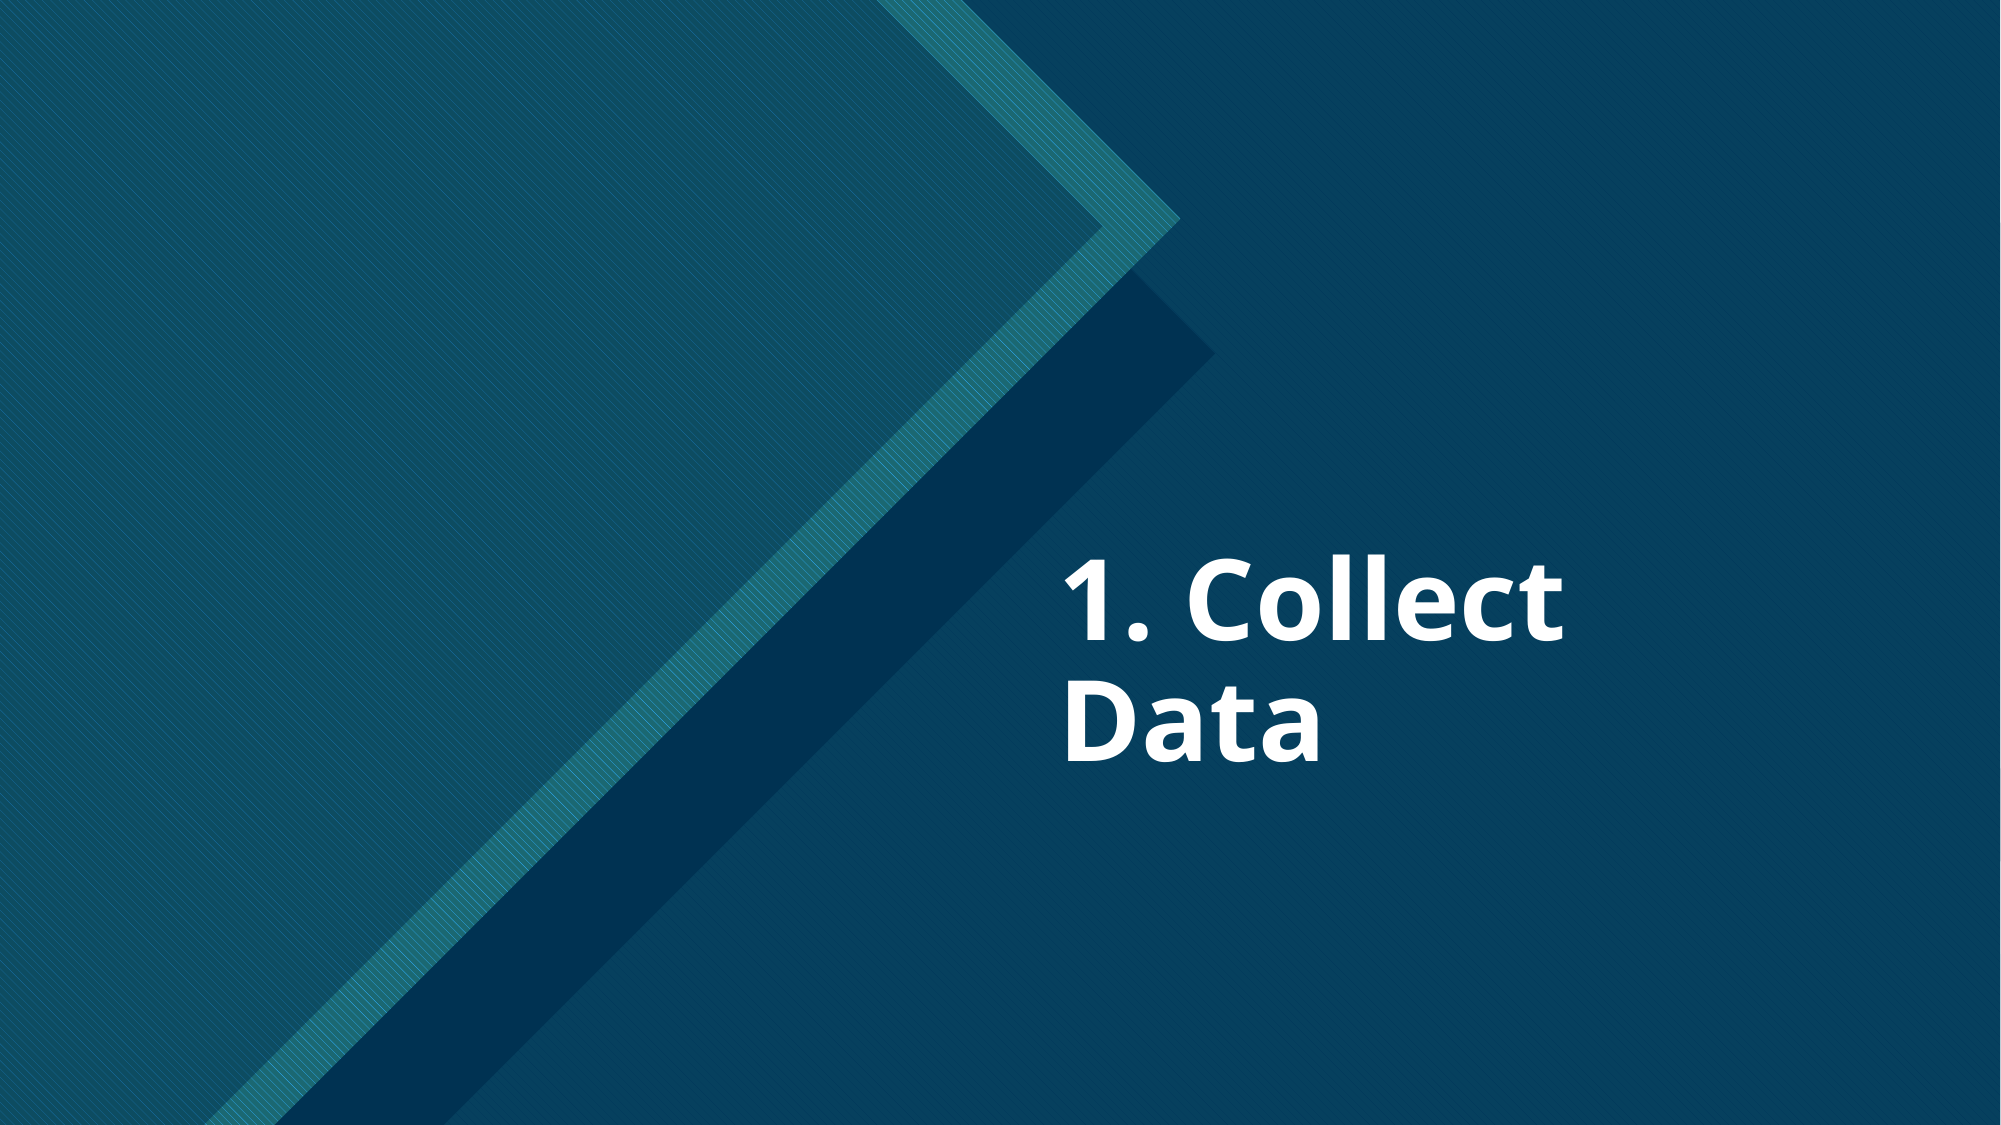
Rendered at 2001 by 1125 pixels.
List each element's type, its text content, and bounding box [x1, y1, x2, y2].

picture [1333, 555, 1340, 562]
picture [1369, 555, 1381, 562]
picture [1336, 555, 1348, 562]
title 1. Collect Data [1043, 562, 1855, 767]
